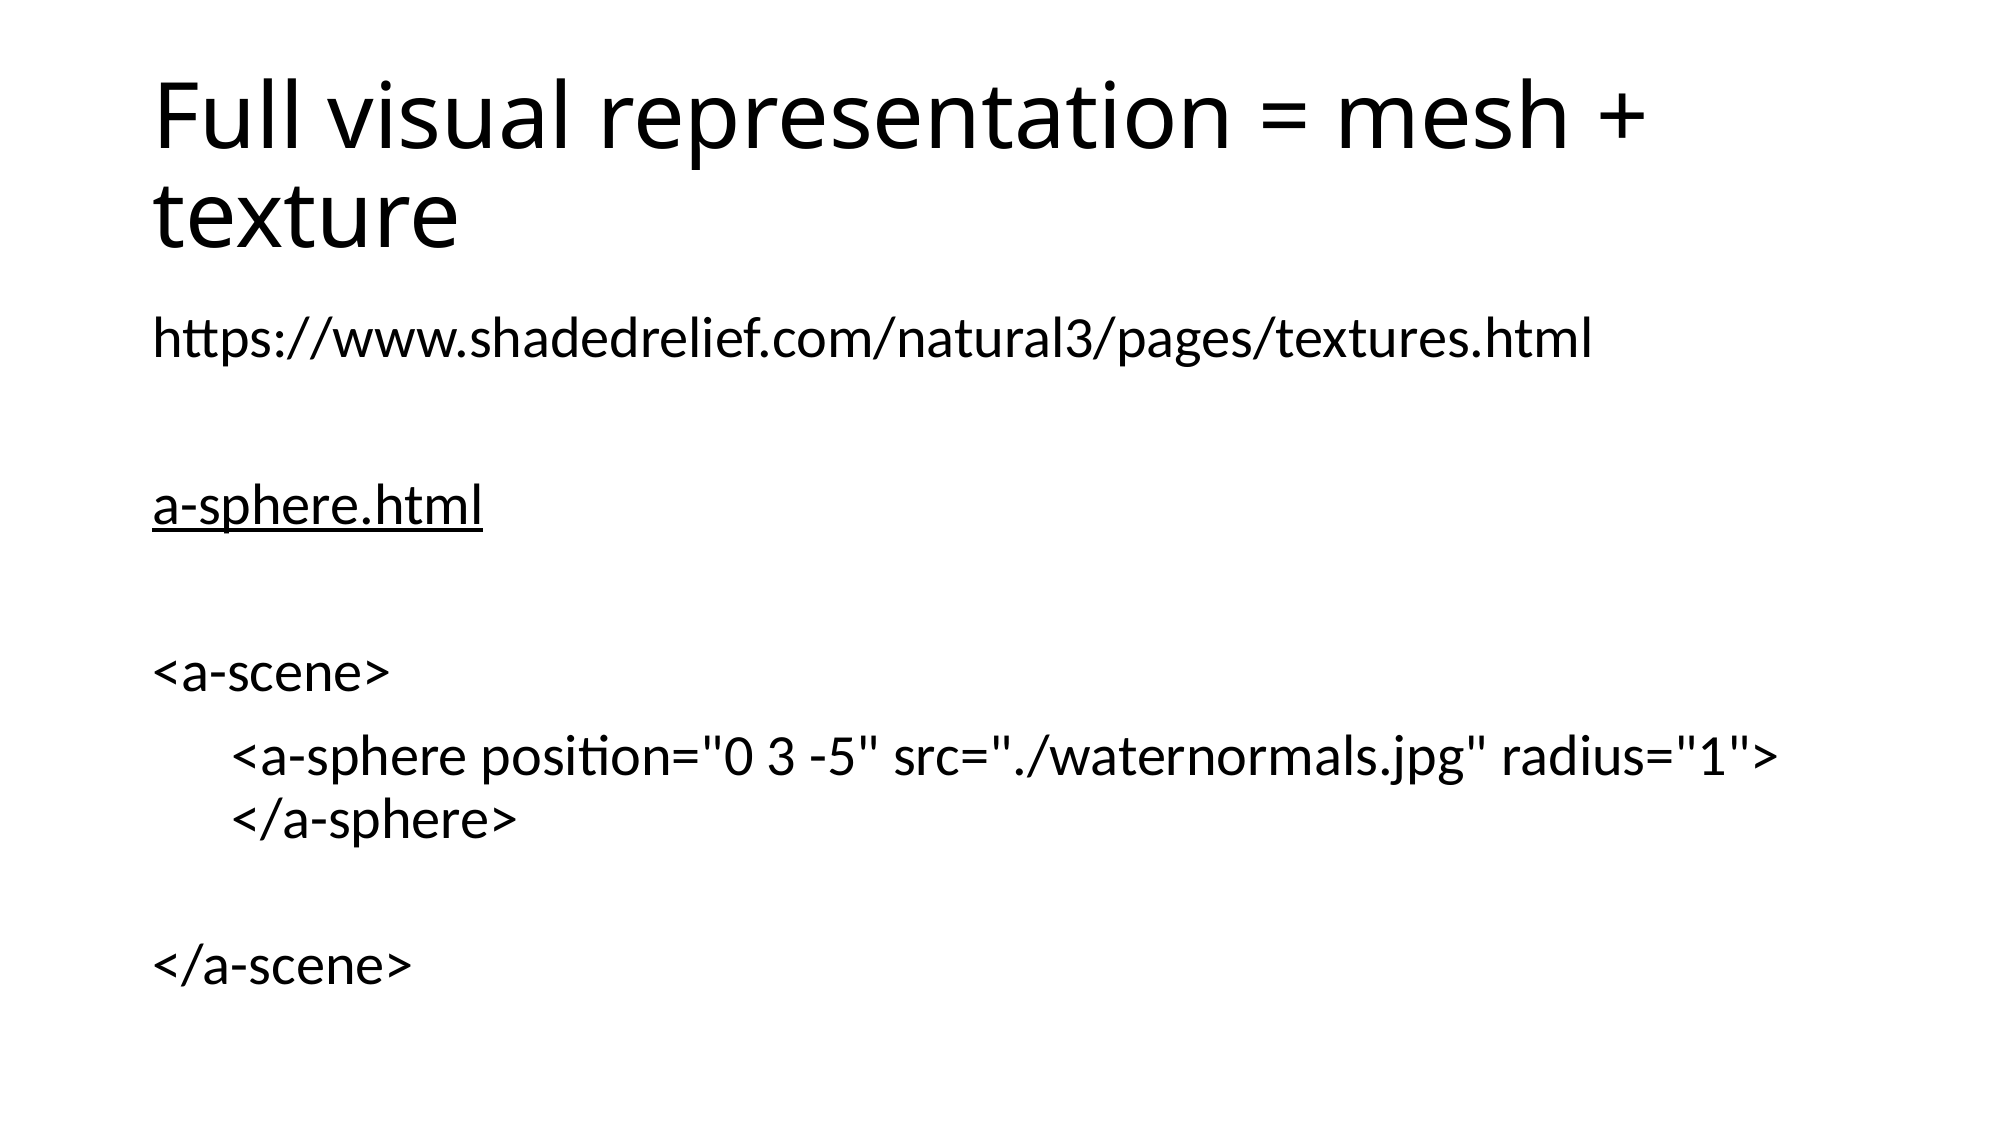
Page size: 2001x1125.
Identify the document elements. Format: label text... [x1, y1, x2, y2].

list https://www.shadedrelief.com/natural3/pages/textures.html a-sphere.html <a-scene> <a-sphere position="0 3 -5" src="./waternormals.jpg" radius="1"> </a-sphere> </a-scene> [137, 299, 1863, 1014]
title Full visual representation = mesh + texture [137, 59, 1863, 278]
